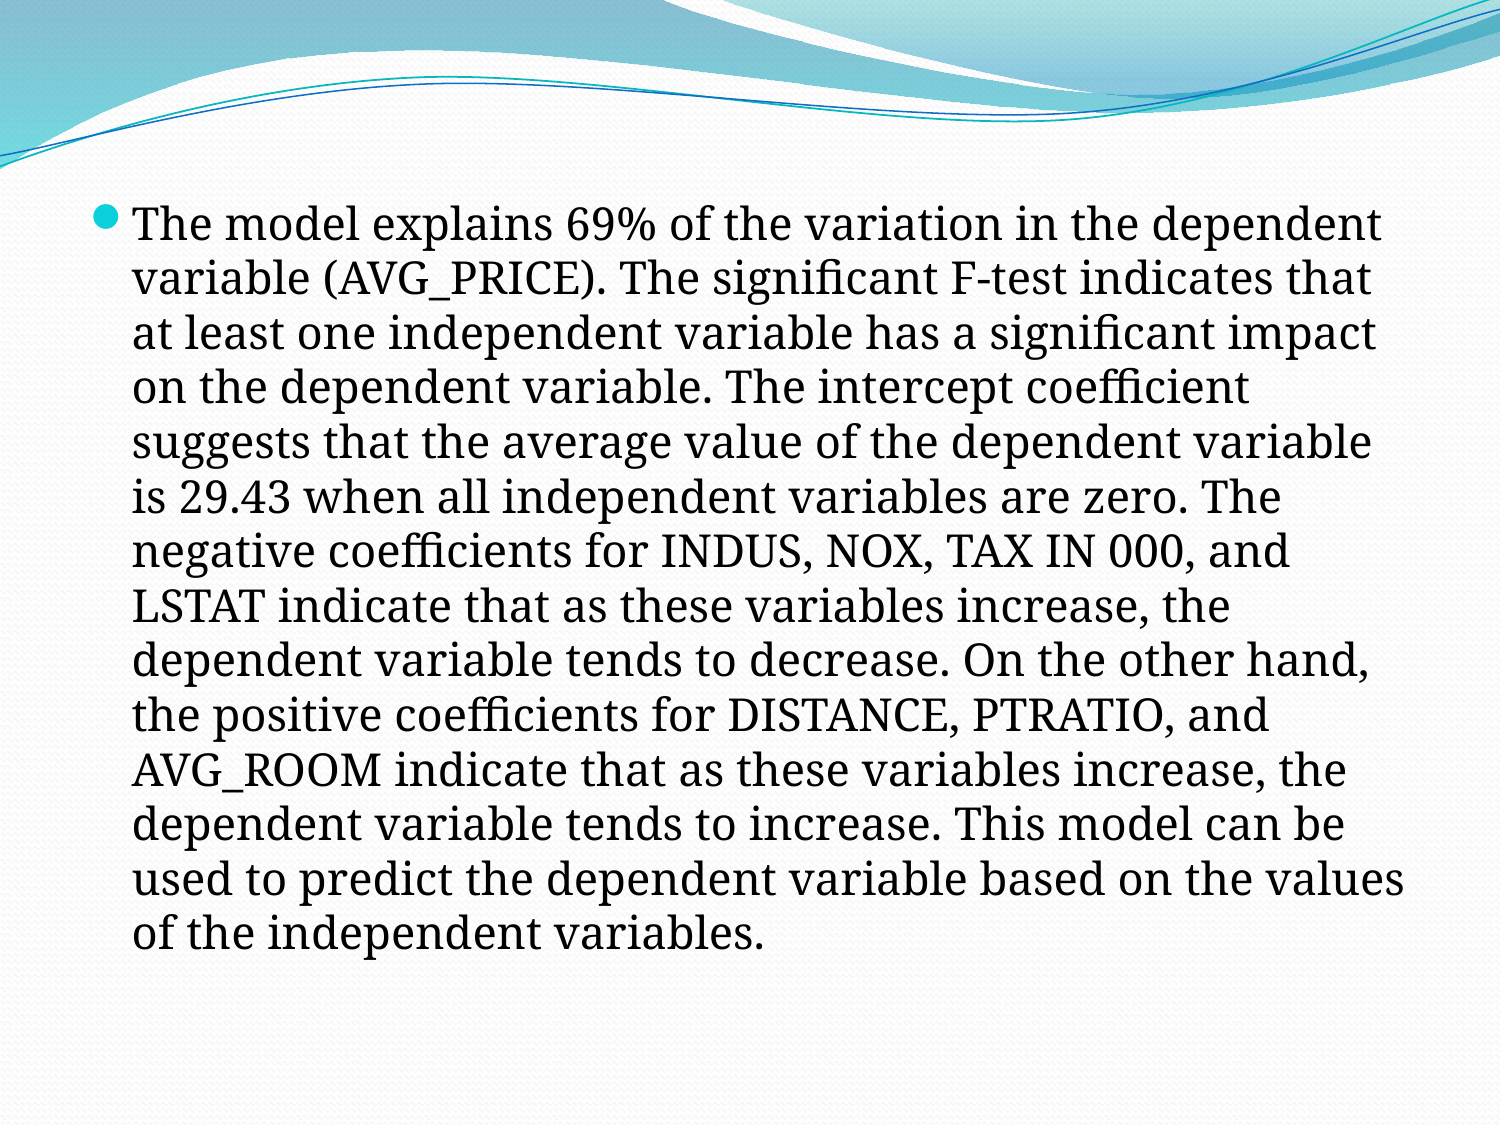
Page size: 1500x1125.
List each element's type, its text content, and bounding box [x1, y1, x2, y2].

list The model explains 69% of the variation in the dependent variable (AVG_PRICE). The significant F-test indicates that at least one independent variable has a significant impact on the dependent variable. The intercept coefficient suggests that the average value of the dependent variable is 29.43 when all independent variables are zero. The negative coefficients for INDUS, NOX, TAX IN 000, and LSTAT indicate that as these variables increase, the dependent variable tends to decrease. On the other hand, the positive coefficients for DISTANCE, PTRATIO, and AVG_ROOM indicate that as these variables increase, the dependent variable tends to increase. This model can be used to predict the dependent variable based on the values of the independent variables. [75, 187, 1425, 1005]
